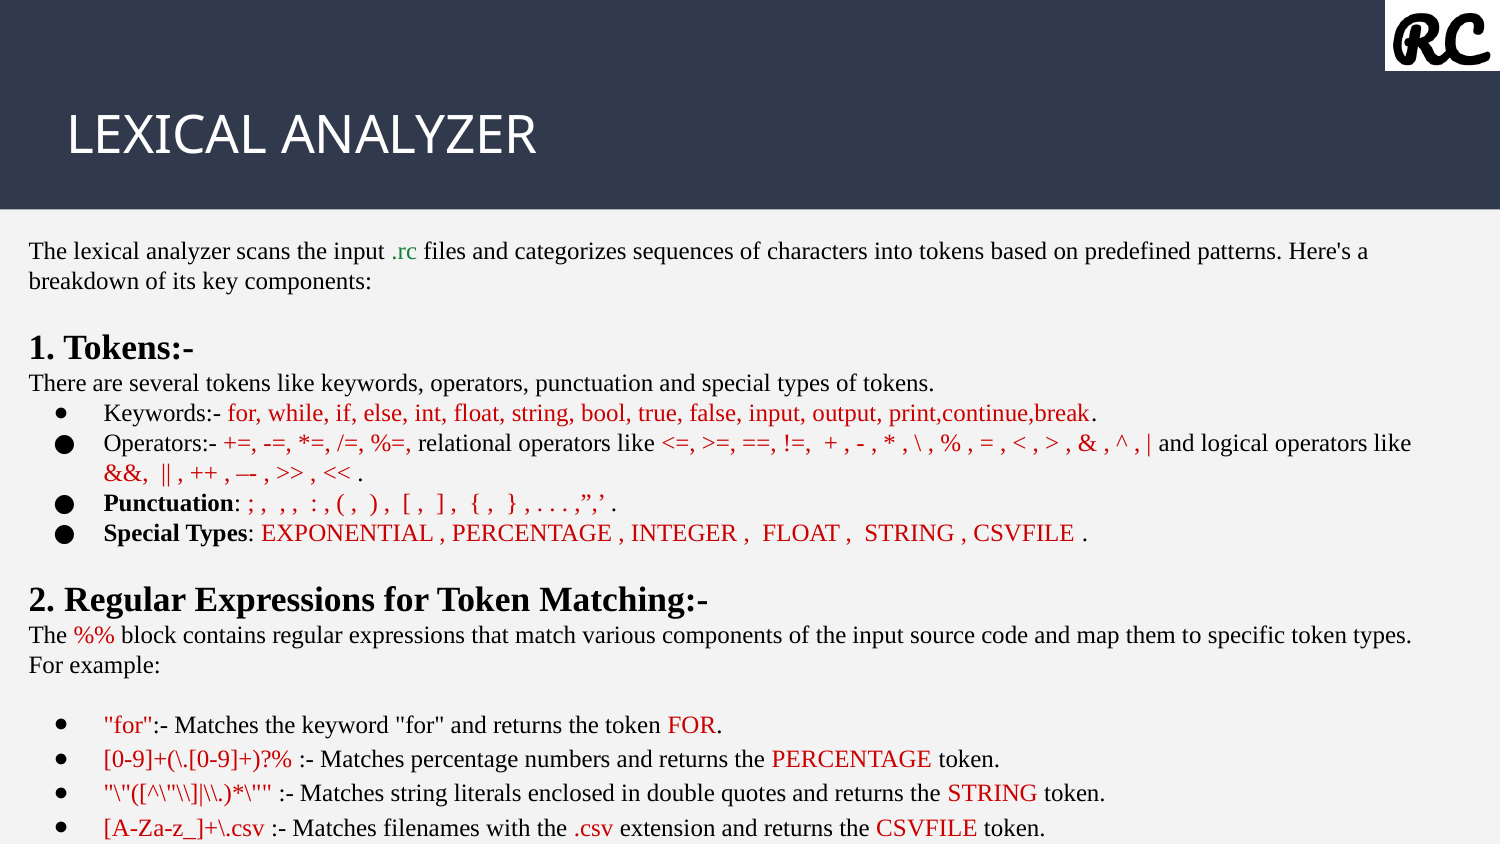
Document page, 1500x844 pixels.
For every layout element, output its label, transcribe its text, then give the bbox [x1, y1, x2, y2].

text_box The lexical analyzer scans the input .rc files and categorizes sequences of characters into tokens based on predefined patterns. Here's a breakdown of its key components: 1. Tokens:- There are several tokens like keywords, operators, punctuation and special types of tokens. Keywords:- for, while, if, else, int, float, string, bool, true, false, input, output, print,continue,break. Operators:- +=, -=, *=, /=, %=, relational operators like <=, >=, ==, !=, + , - , * , \ , % , = , < , > , & , ^ , | and logical operators like &&, || , ++ , –- , >> , << . Punctuation: ; , , , : , ( , ) , [ , ] , { , } , . . . ,”,’ . Special Types: EXPONENTIAL , PERCENTAGE , INTEGER , FLOAT , STRING , CSVFILE . 2. Regular Expressions for Token Matching:- The %% block contains regular expressions that match various components of the input source code and map them to specific token types. For example: "for":- Matches the keyword "for" and returns the token FOR. [0-9]+(\.[0-9]+)?% :- Matches percentage numbers and returns the PERCENTAGE token. "\"([^\"\\]|\\.)*\"" :- Matches string literals enclosed in double quotes and returns the STRING token. [A-Za-z_]+\.csv :- Matches filenames with the .csv extension and returns the CSVFILE token. [13, 219, 1461, 844]
title LEXICAL ANALYZER [51, 82, 1449, 185]
picture [1385, 0, 1500, 72]
